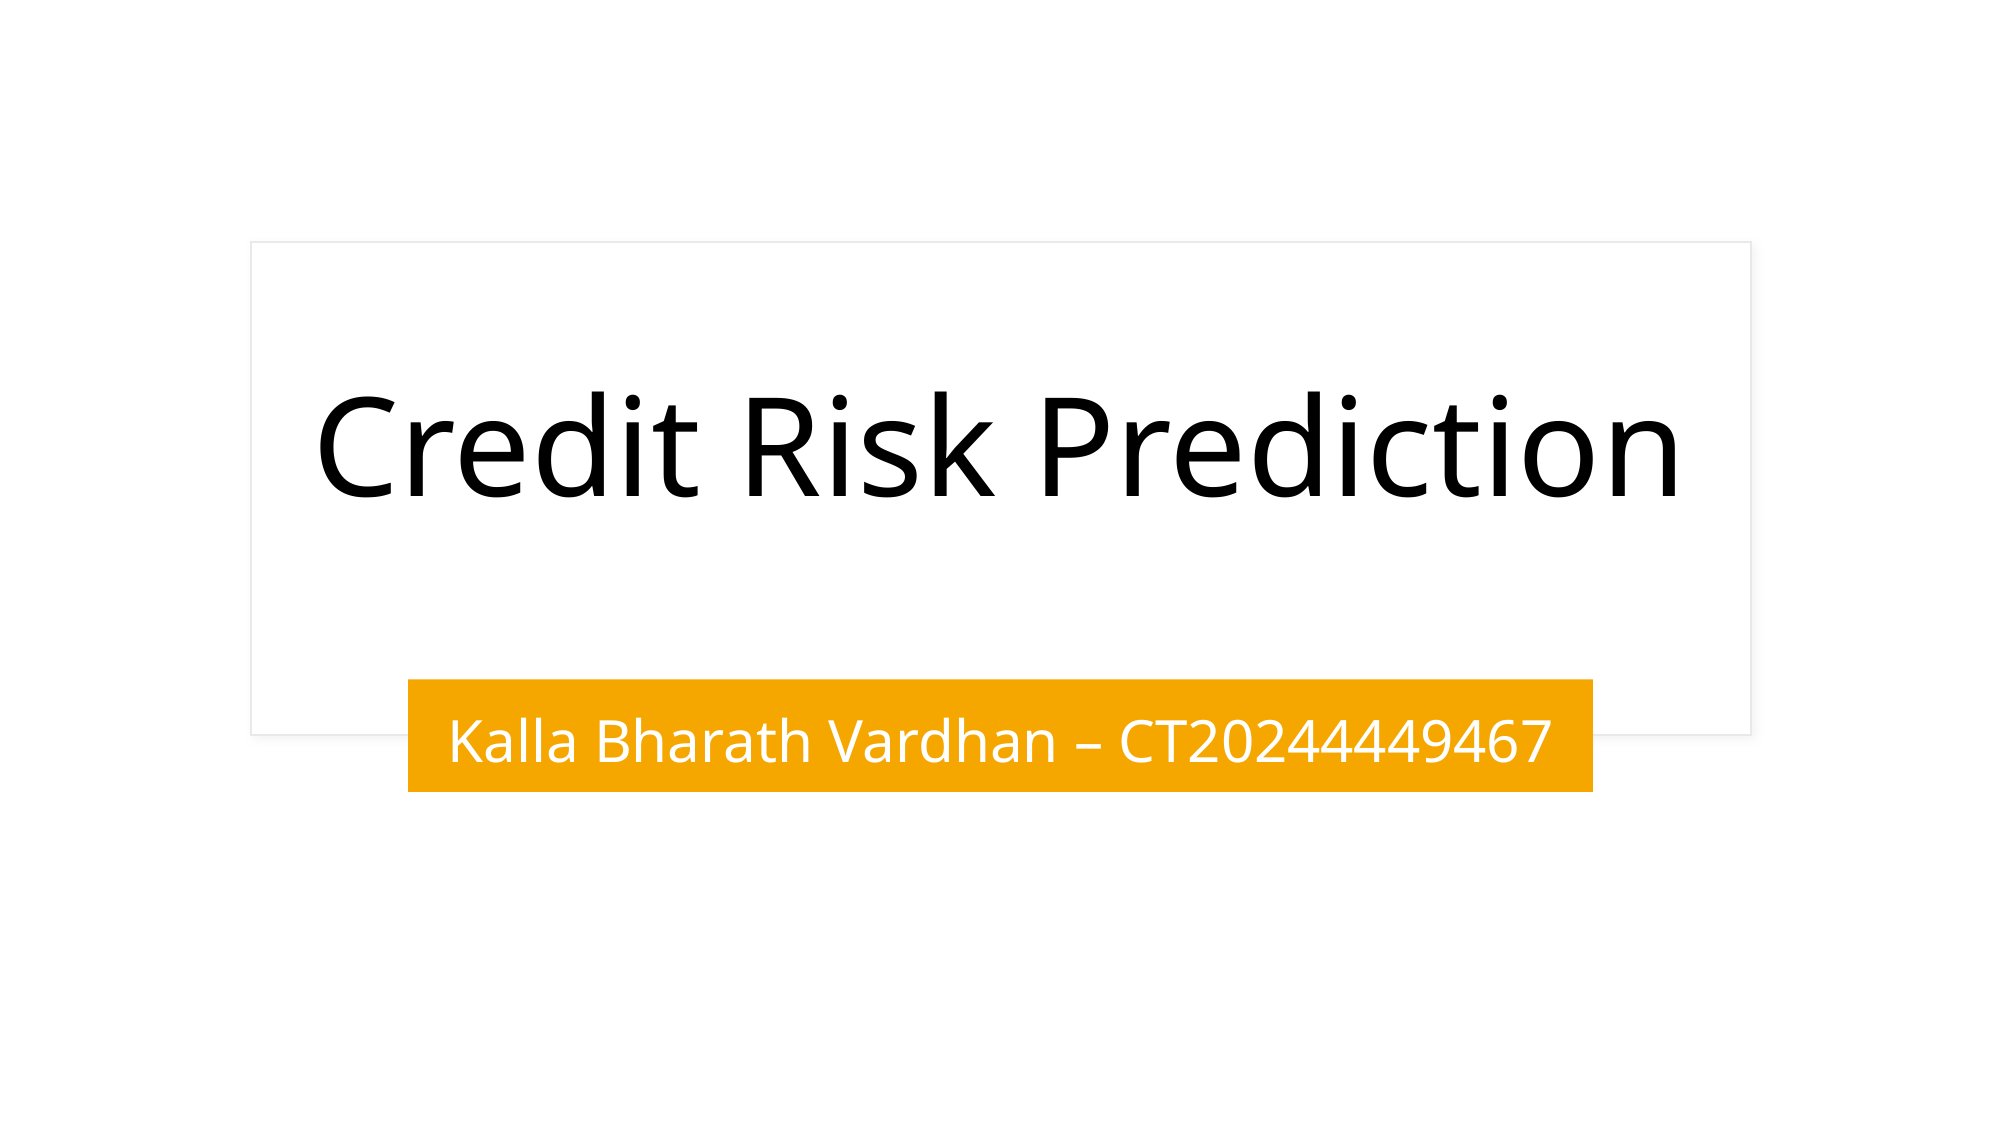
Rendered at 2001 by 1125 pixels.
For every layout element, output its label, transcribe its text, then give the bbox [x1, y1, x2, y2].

title Credit Risk Prediction [295, 273, 1704, 630]
subtitle Kalla Bharath Vardhan – CT20244449467 [408, 679, 1593, 792]
